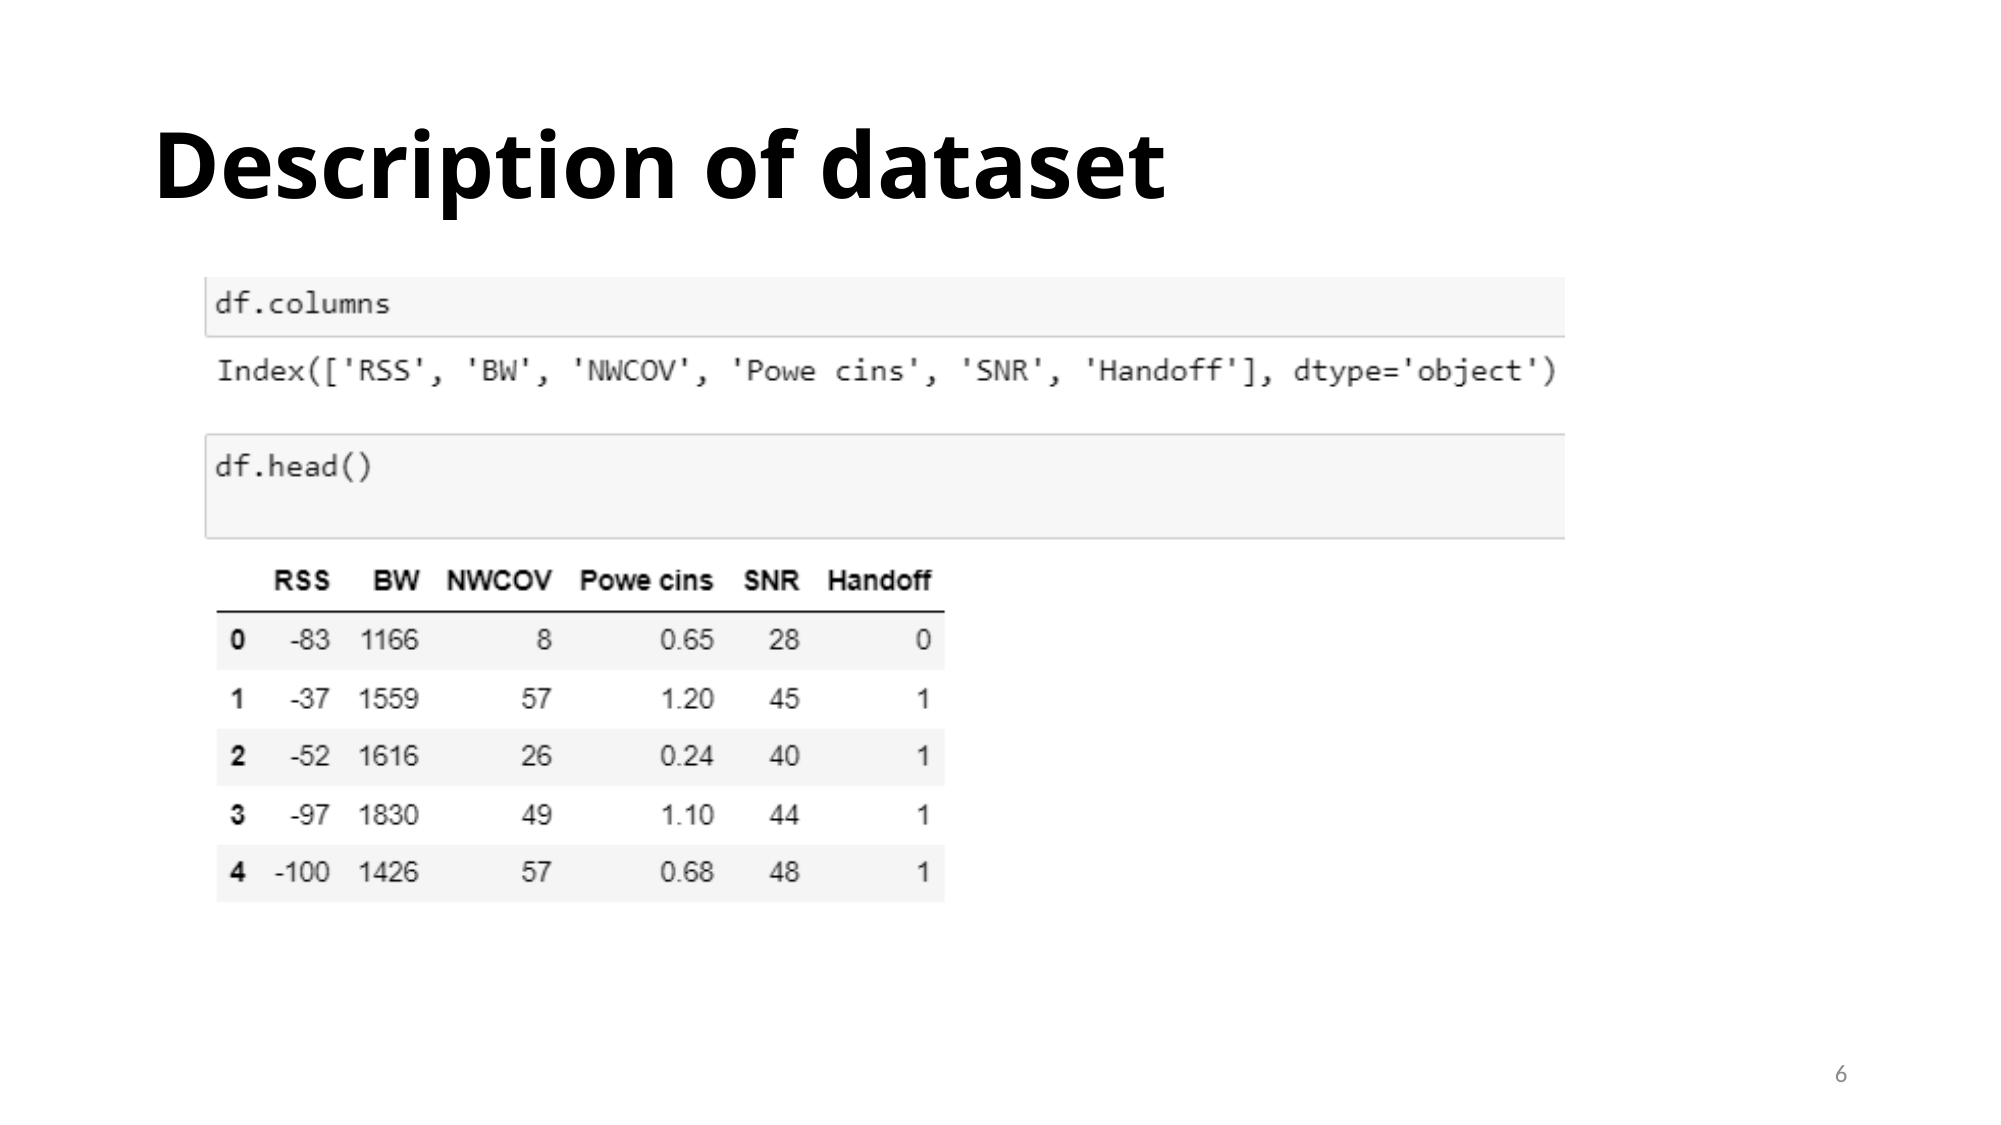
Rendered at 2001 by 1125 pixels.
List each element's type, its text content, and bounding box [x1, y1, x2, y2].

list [203, 277, 1565, 925]
slide_number 6 [1412, 1042, 1863, 1103]
title Description of dataset [137, 59, 1863, 278]
